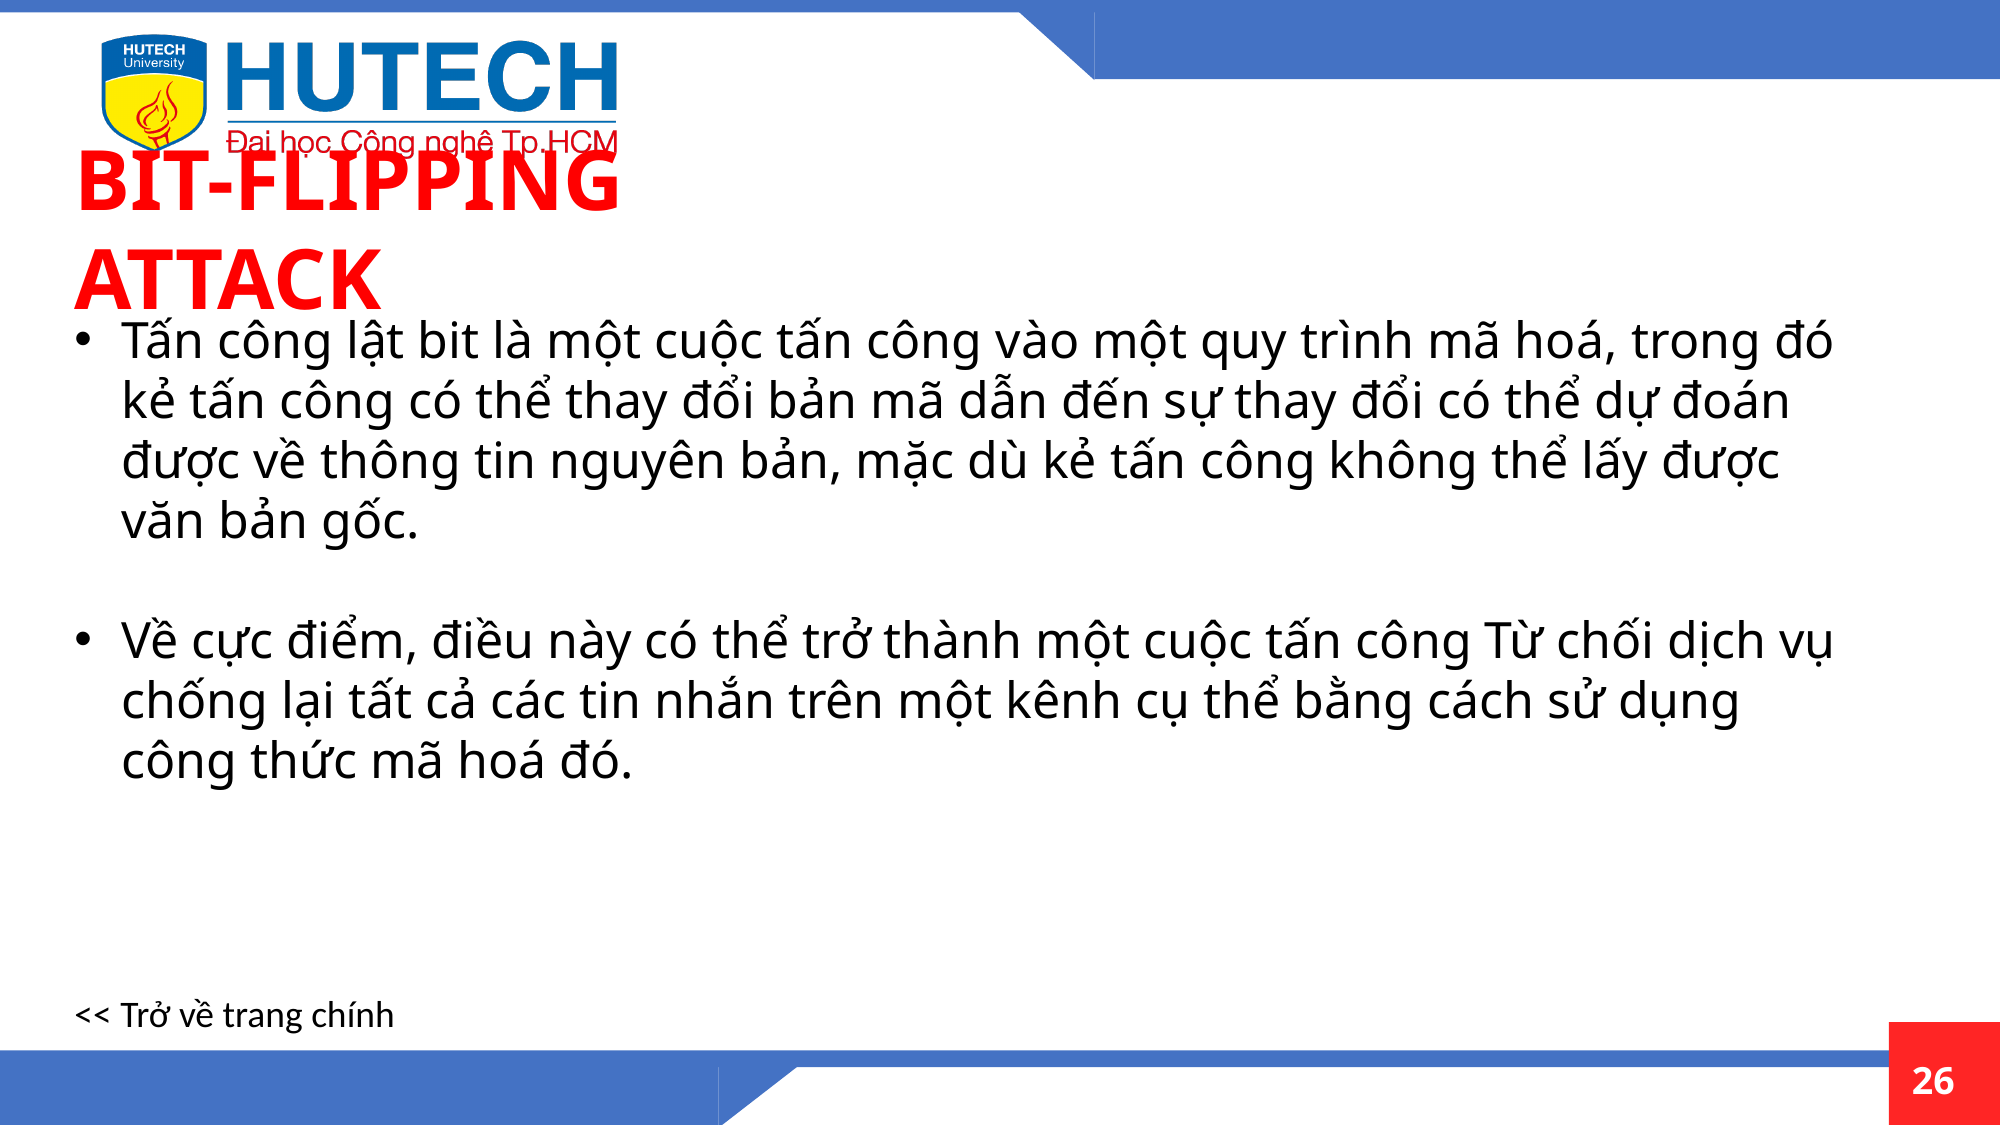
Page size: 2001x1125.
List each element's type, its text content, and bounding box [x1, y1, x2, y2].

text_box BIT-FLIPPING ATTACK [59, 142, 858, 301]
text_box << Trở về trang chính [59, 982, 417, 1043]
text_box Tấn công lật bit là một cuộc tấn công vào một quy trình mã hoá, trong đó kẻ tấn công có thể thay đổi bản mã dẫn đến sự thay đổi có thể dự đoán được về thông tin nguyên bản, mặc dù kẻ tấn công không thể lấy được văn bản gốc. Về cực điểm, điều này có thể trở thành một cuộc tấn công Từ chối dịch vụ chống lại tất cả các tin nhắn trên một kênh cụ thể bằng cách sử dụng công thức mã hoá đó. [59, 301, 1867, 796]
picture [65, 5, 653, 142]
